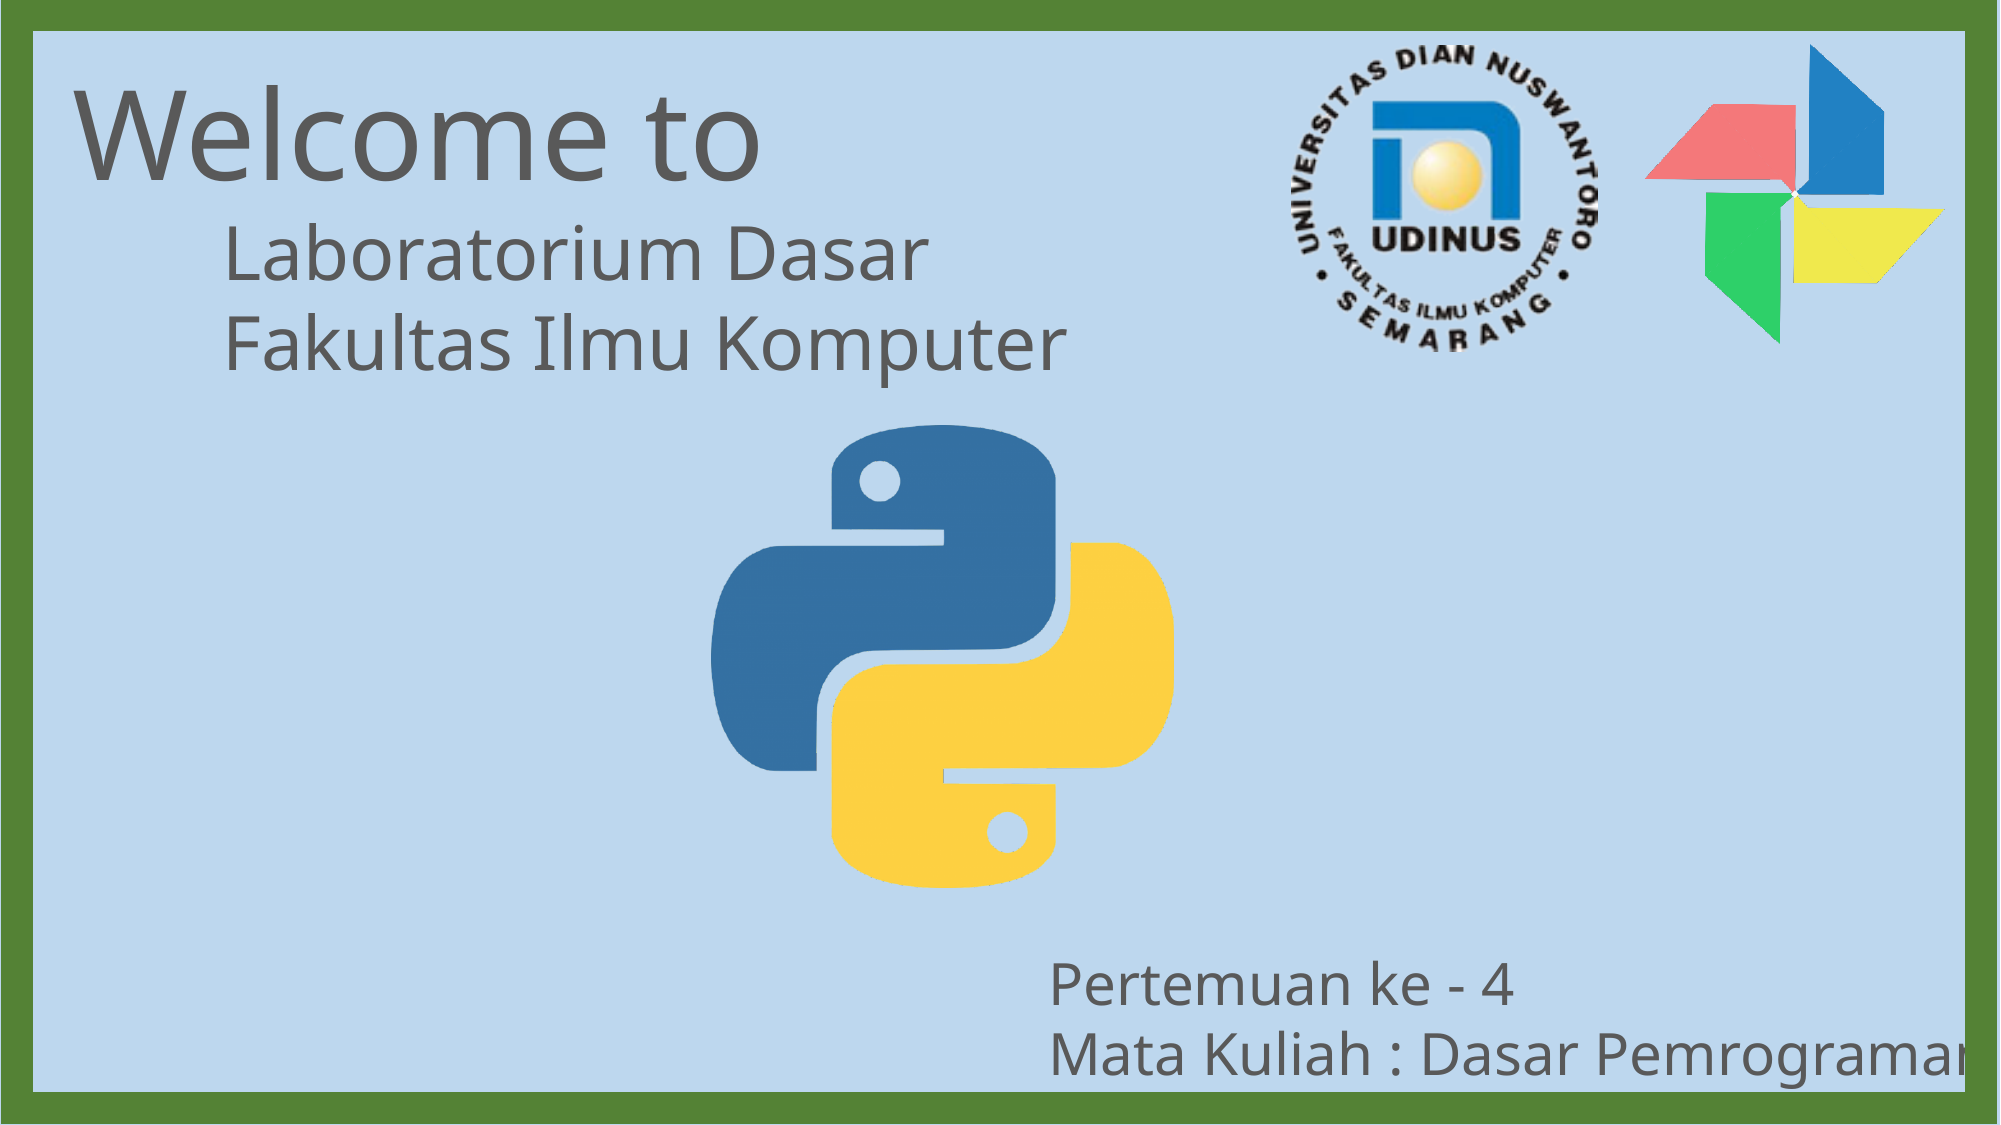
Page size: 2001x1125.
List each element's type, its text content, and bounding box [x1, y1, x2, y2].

picture [711, 425, 1174, 888]
picture [1643, 43, 1945, 344]
picture [1291, 45, 1598, 352]
text_box [16, 15, 1982, 1109]
text_box Pertemuan ke - 4 Mata Kuliah : Dasar Pemrograman [1032, 841, 2000, 1125]
